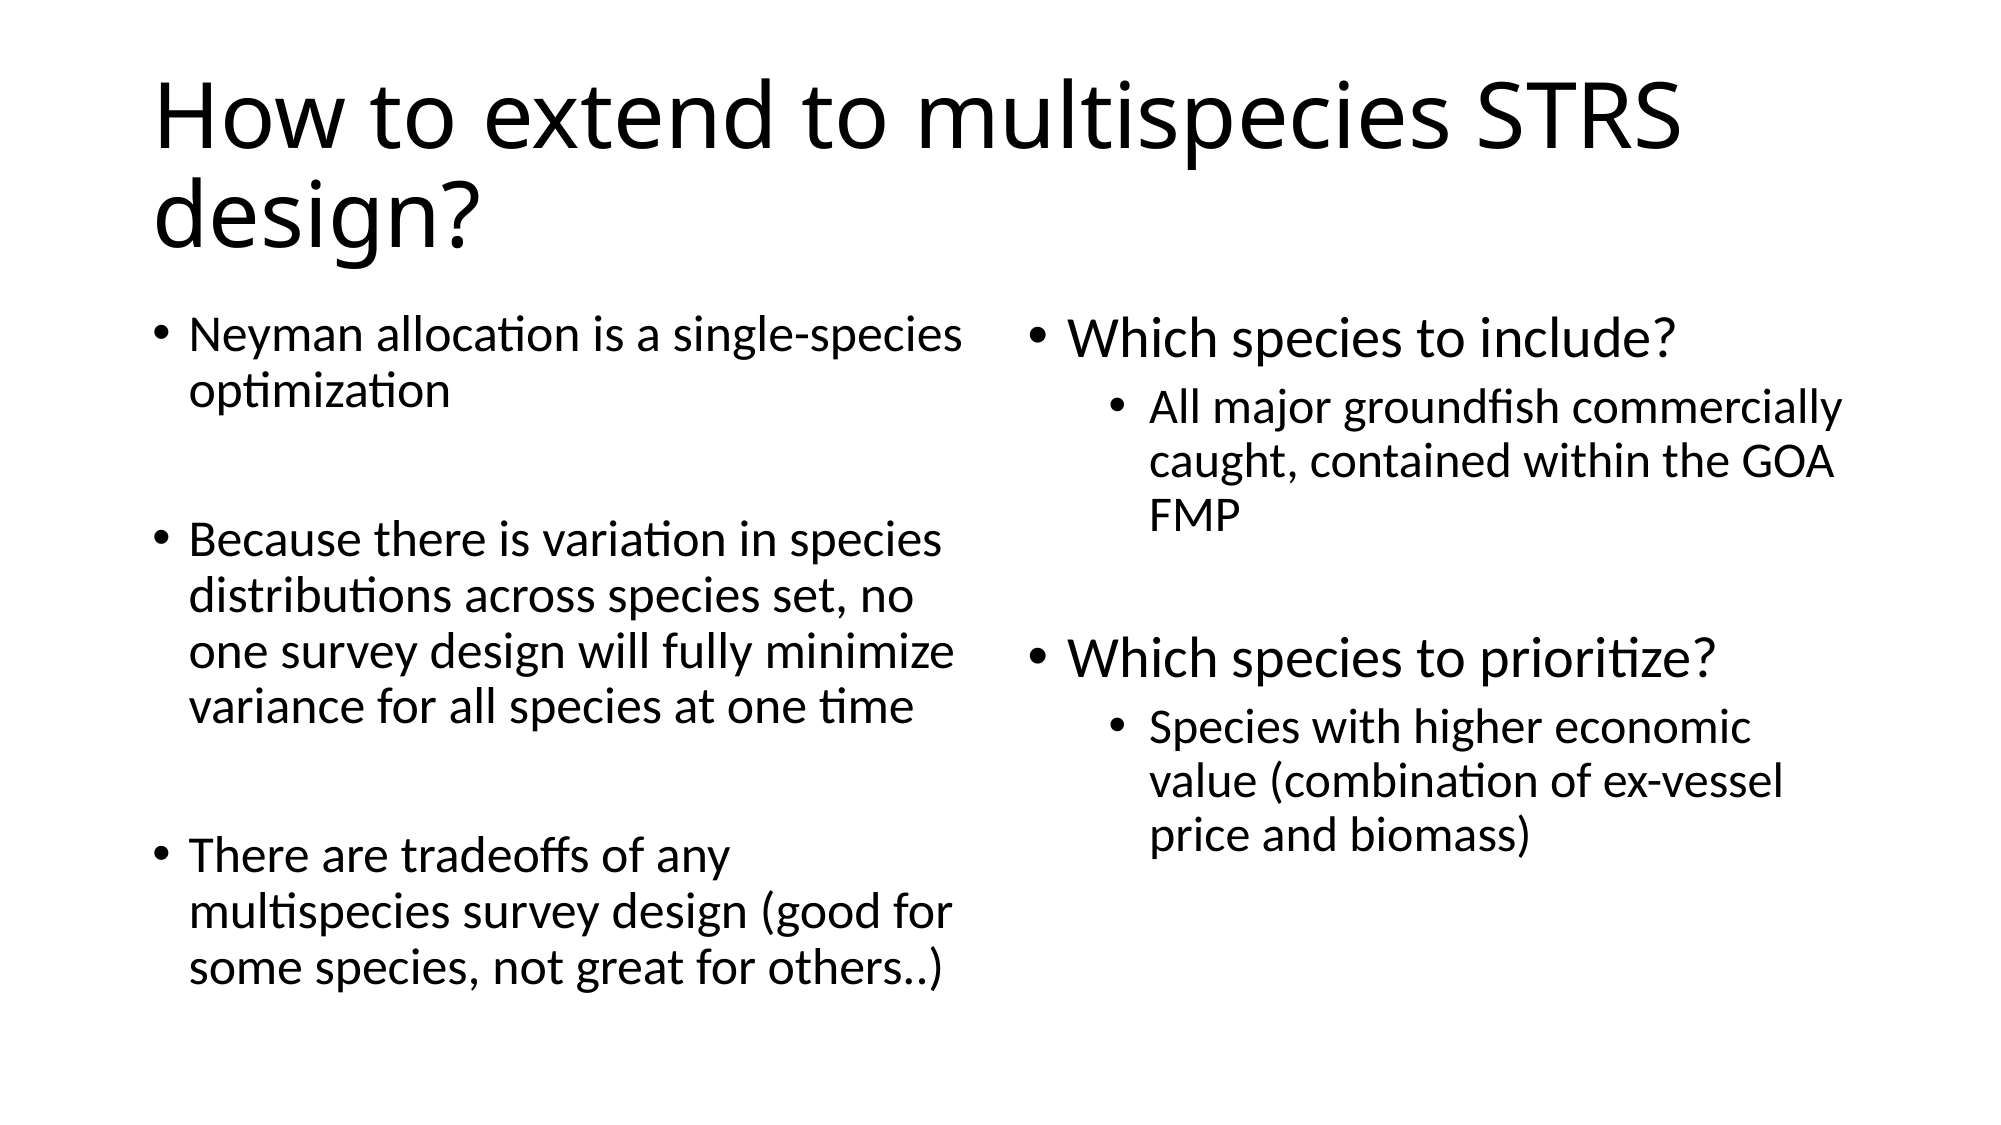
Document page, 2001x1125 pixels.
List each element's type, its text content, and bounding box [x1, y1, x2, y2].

list Neyman allocation is a single-species optimization Because there is variation in species distributions across species set, no one survey design will fully minimize variance for all species at one time There are tradeoffs of any multispecies survey design (good for some species, not great for others..) [137, 299, 988, 1014]
title How to extend to multispecies STRS design? [137, 59, 1863, 278]
list Which species to include? All major groundfish commercially caught, contained within the GOA FMP Which species to prioritize? Species with higher economic value (combination of ex-vessel price and biomass) [1012, 299, 1863, 1014]
